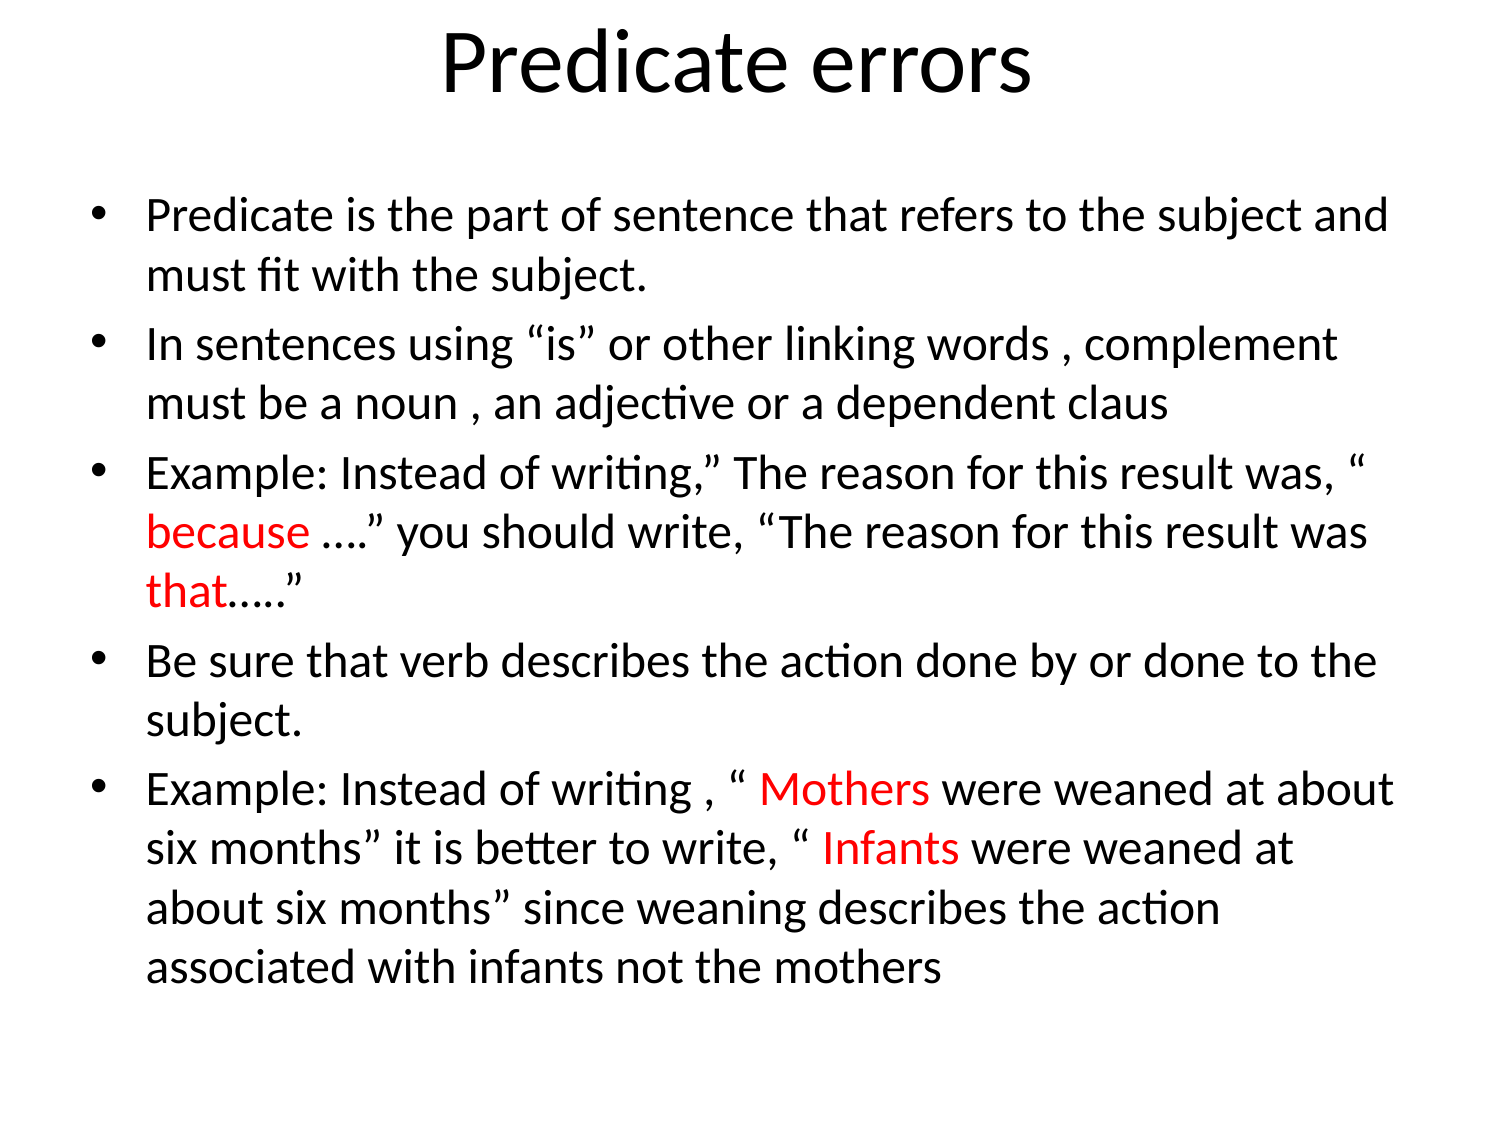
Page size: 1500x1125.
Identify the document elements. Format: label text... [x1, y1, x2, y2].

title Predicate errors [62, 0, 1413, 150]
list Predicate is the part of sentence that refers to the subject and must fit with the subject. In sentences using “is” or other linking words , complement must be a noun , an adjective or a dependent claus Example: Instead of writing,” The reason for this result was, “ because ….” you should write, “The reason for this result was that…..” Be sure that verb describes the action done by or done to the subject. Example: Instead of writing , “ Mothers were weaned at about six months” it is better to write, “ Infants were weaned at about six months” since weaning describes the action associated with infants not the mothers [75, 174, 1425, 1005]
